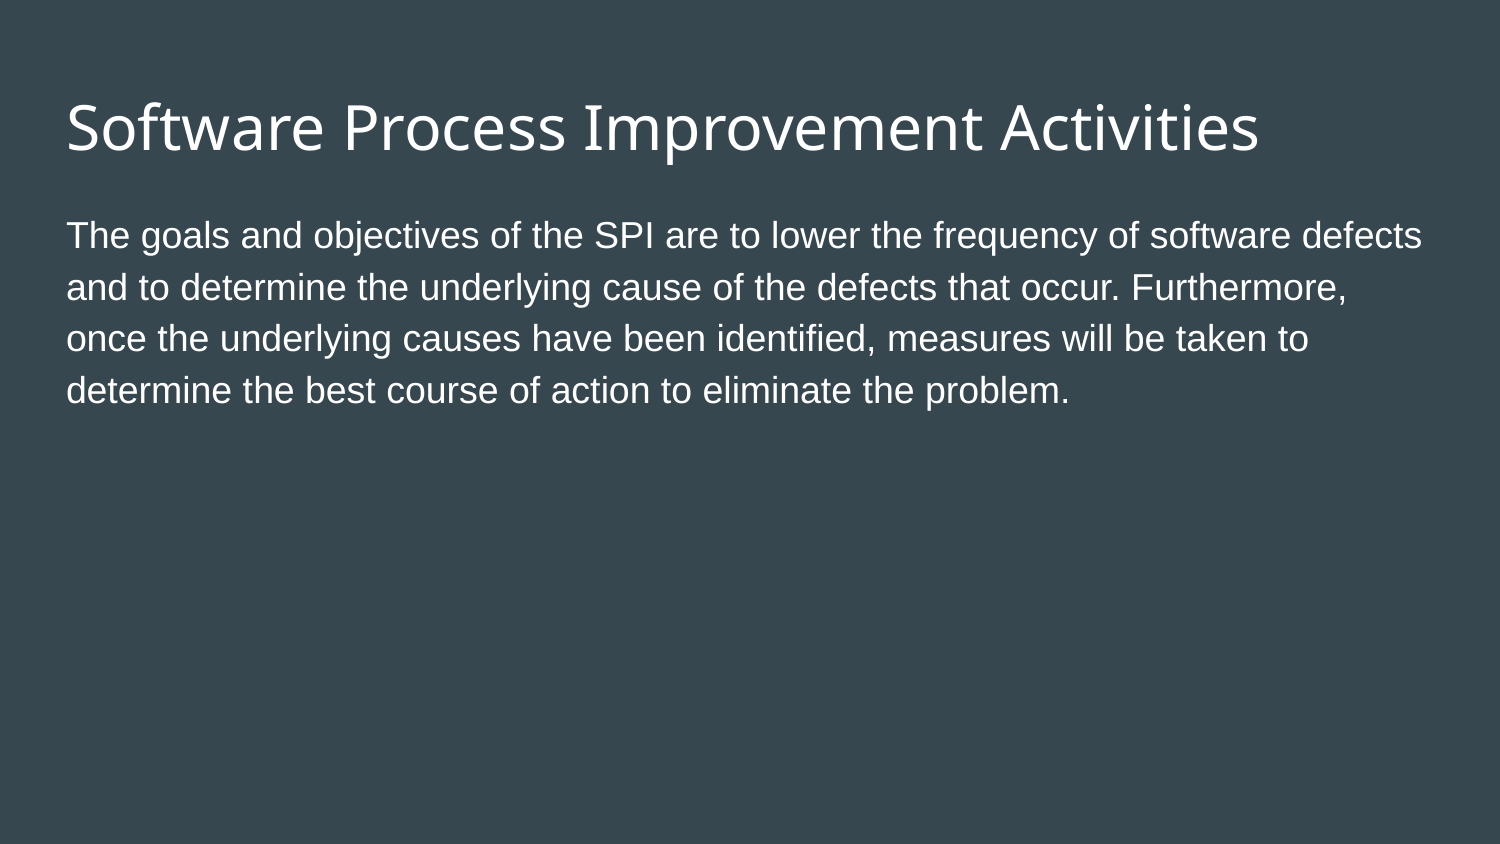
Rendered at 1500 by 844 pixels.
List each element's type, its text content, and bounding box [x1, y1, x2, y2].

title Software Process Improvement Activities [51, 72, 1449, 167]
list The goals and objectives of the SPI are to lower the frequency of software defects and to determine the underlying cause of the defects that occur. Furthermore, once the underlying causes have been identified, measures will be taken to determine the best course of action to eliminate the problem. [51, 189, 1449, 750]
